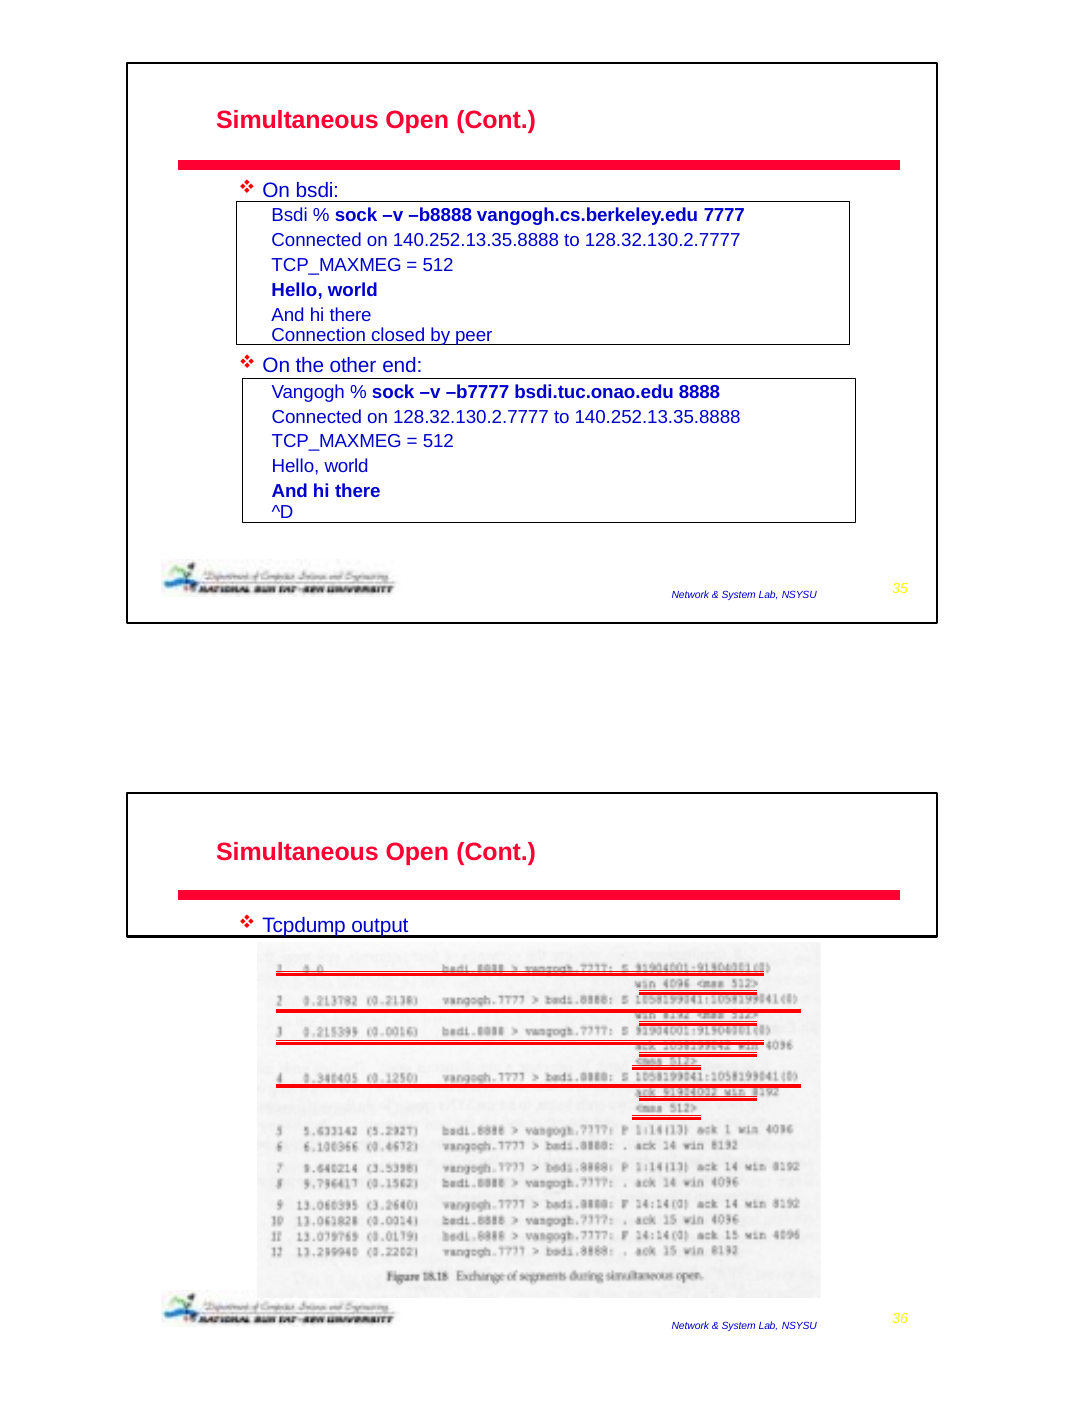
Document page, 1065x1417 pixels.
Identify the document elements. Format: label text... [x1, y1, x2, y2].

footer Network & System Lab, NSYSU [669, 1318, 821, 1417]
text_box [161, 1290, 401, 1327]
text_box [257, 942, 821, 1298]
text_box Simultaneous Open (Cont.) Tcpdump output [127, 793, 938, 937]
text_box 36 [889, 1308, 911, 1327]
text_box [127, 62, 938, 624]
